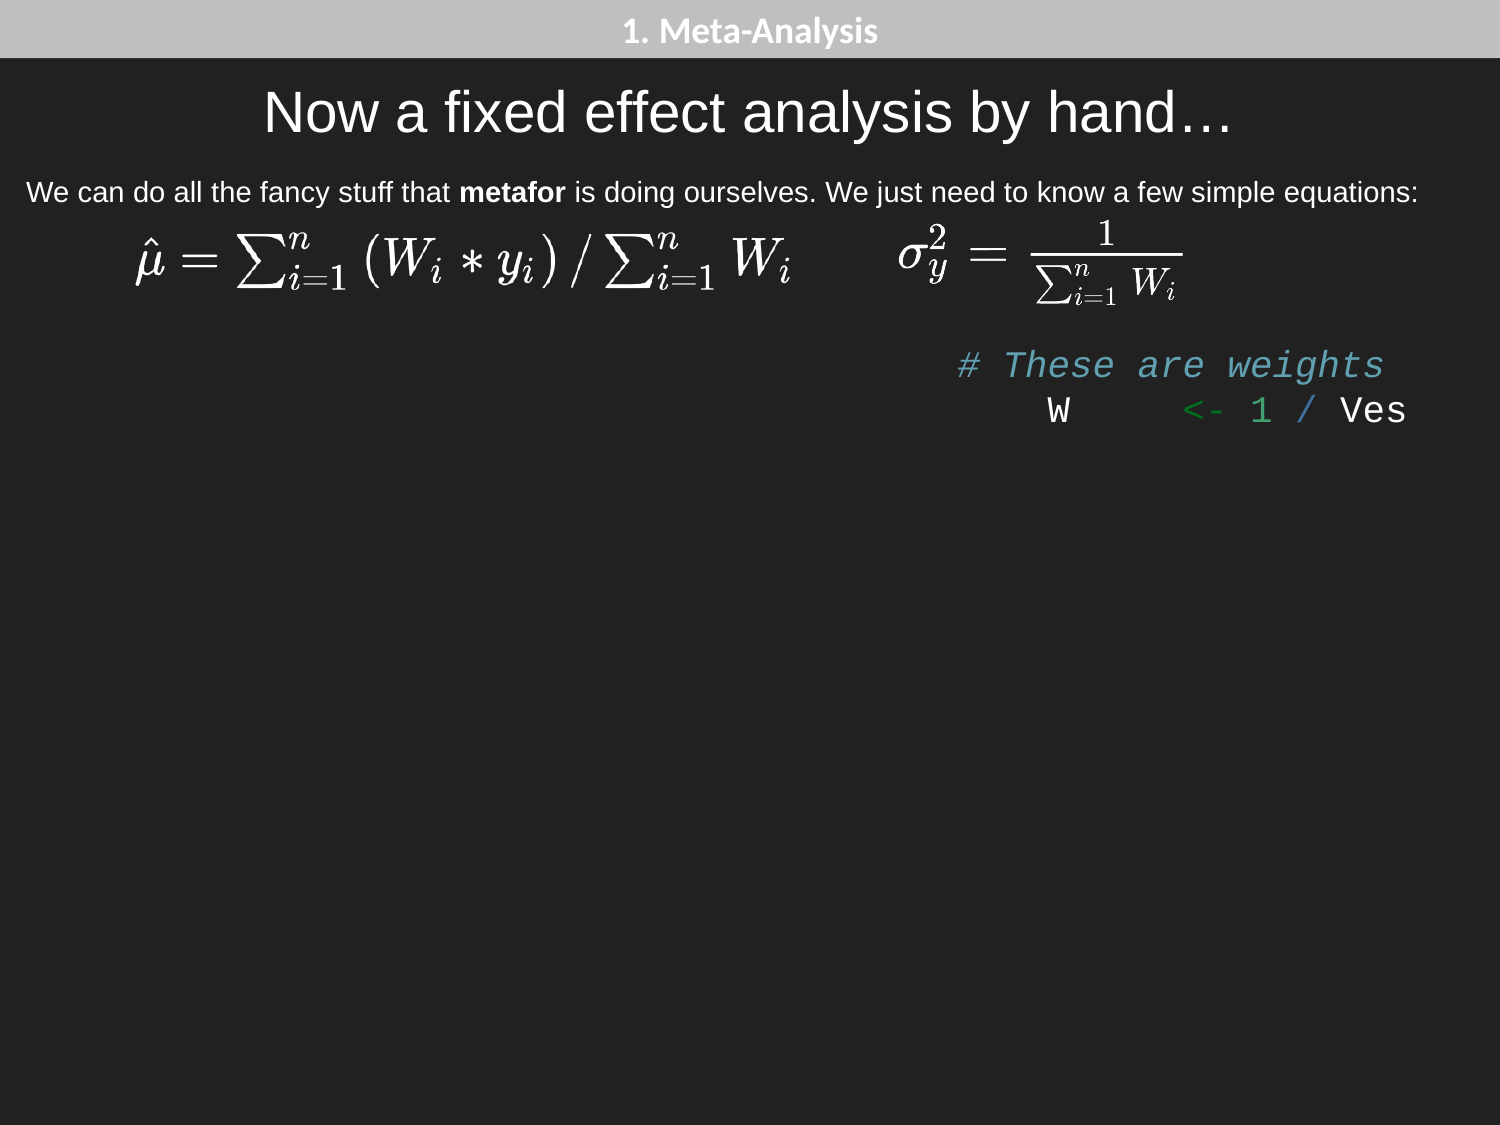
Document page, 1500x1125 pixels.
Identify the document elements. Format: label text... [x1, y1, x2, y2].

picture [128, 227, 802, 296]
title Now a fixed effect analysis by hand… [75, 59, 1425, 158]
text_box We can do all the fancy stuff that metafor is doing ourselves. We just need to know a few simple equations: [10, 158, 1492, 224]
text_box 1. Meta-Analysis [0, 0, 1500, 59]
text_box # These are weights W <- 1 / Ves [942, 332, 1500, 438]
picture [897, 214, 1189, 309]
